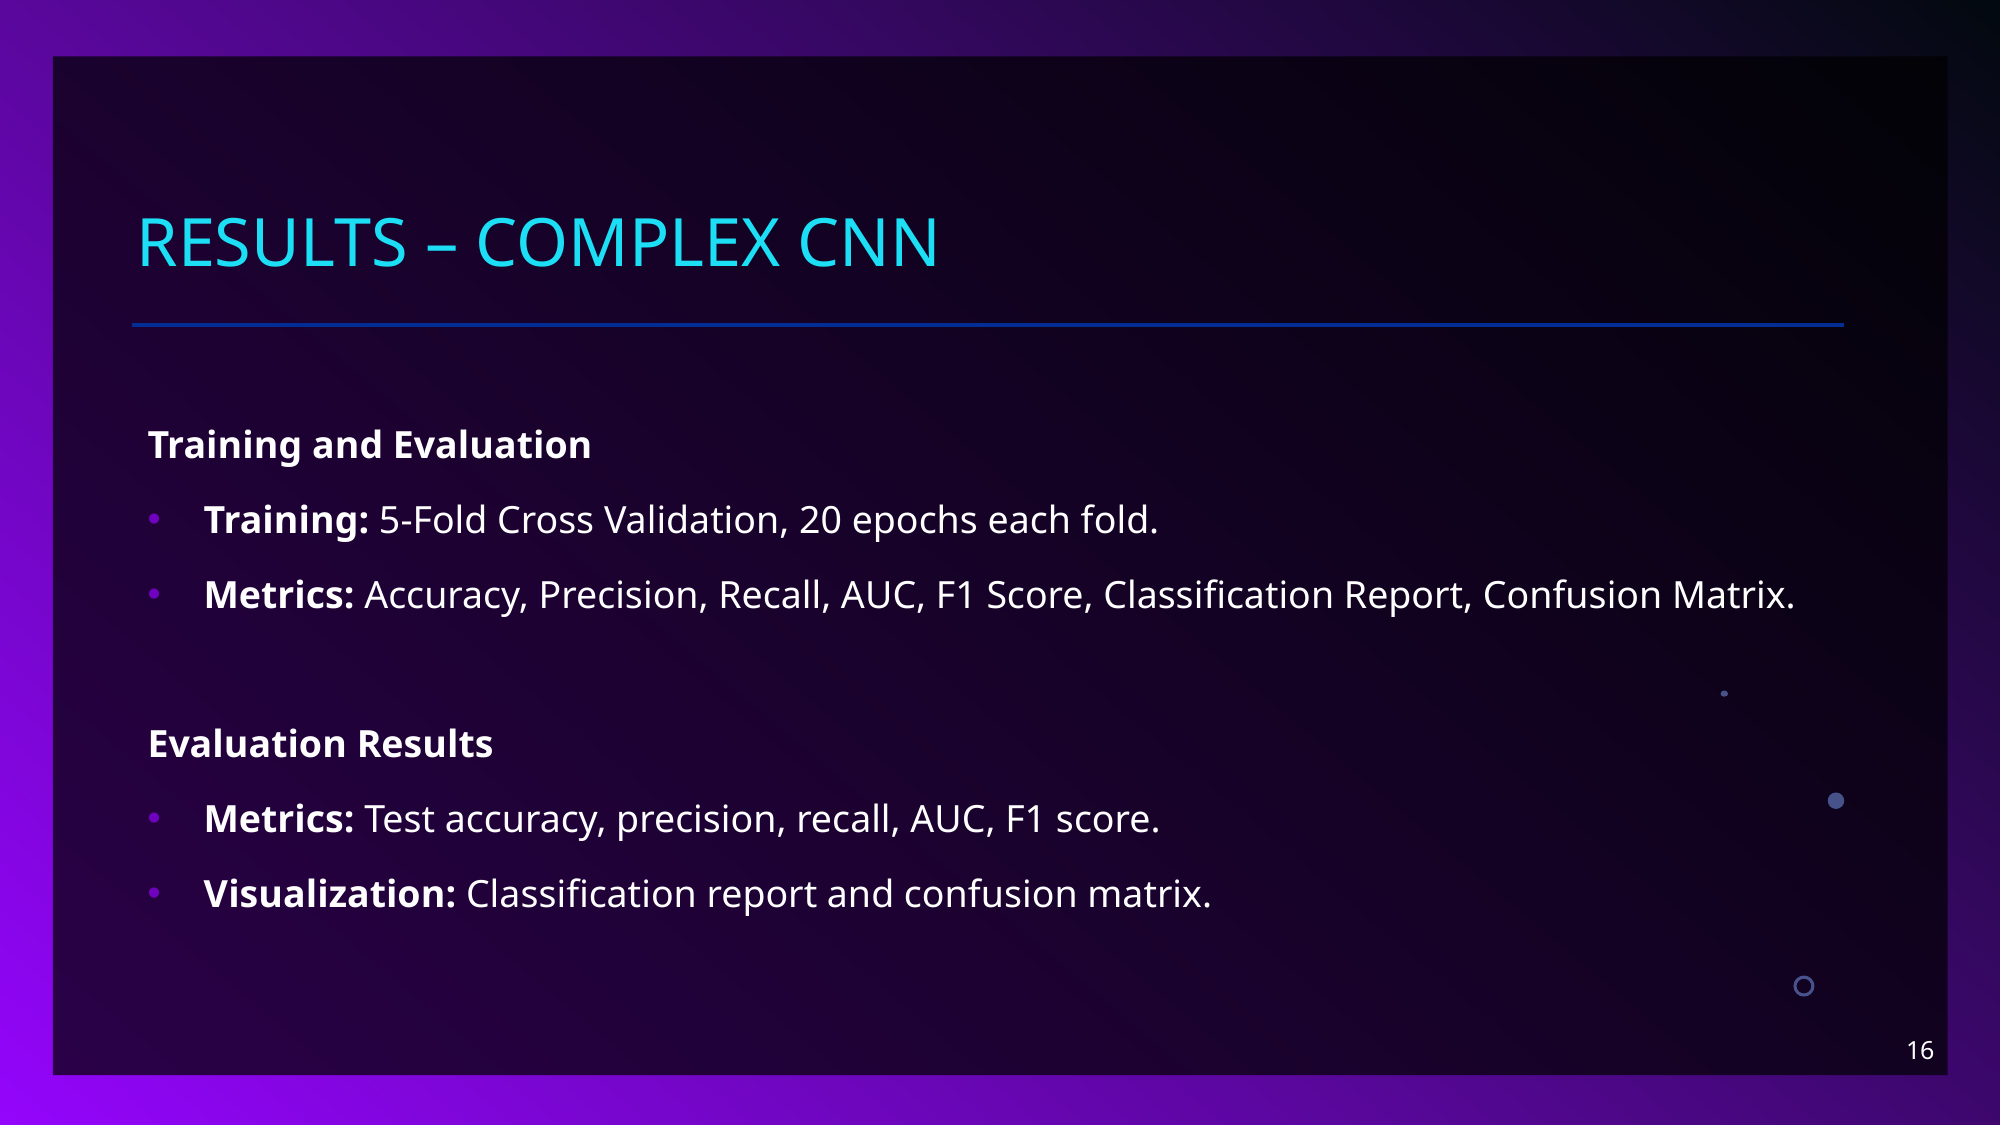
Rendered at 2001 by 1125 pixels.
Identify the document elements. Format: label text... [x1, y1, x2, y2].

list Training and Evaluation Training: 5-Fold Cross Validation, 20 epochs each fold. Metrics: Accuracy, Precision, Recall, AUC, F1 Score, Classification Report, Confusion Matrix. Evaluation Results Metrics: Test accuracy, precision, recall, AUC, F1 score. Visualization: Classification report and confusion matrix. [132, 404, 1886, 1016]
slide_number 16 [1499, 1021, 1950, 1082]
title RESULTS – COMPLEX CNN [121, 70, 1845, 289]
